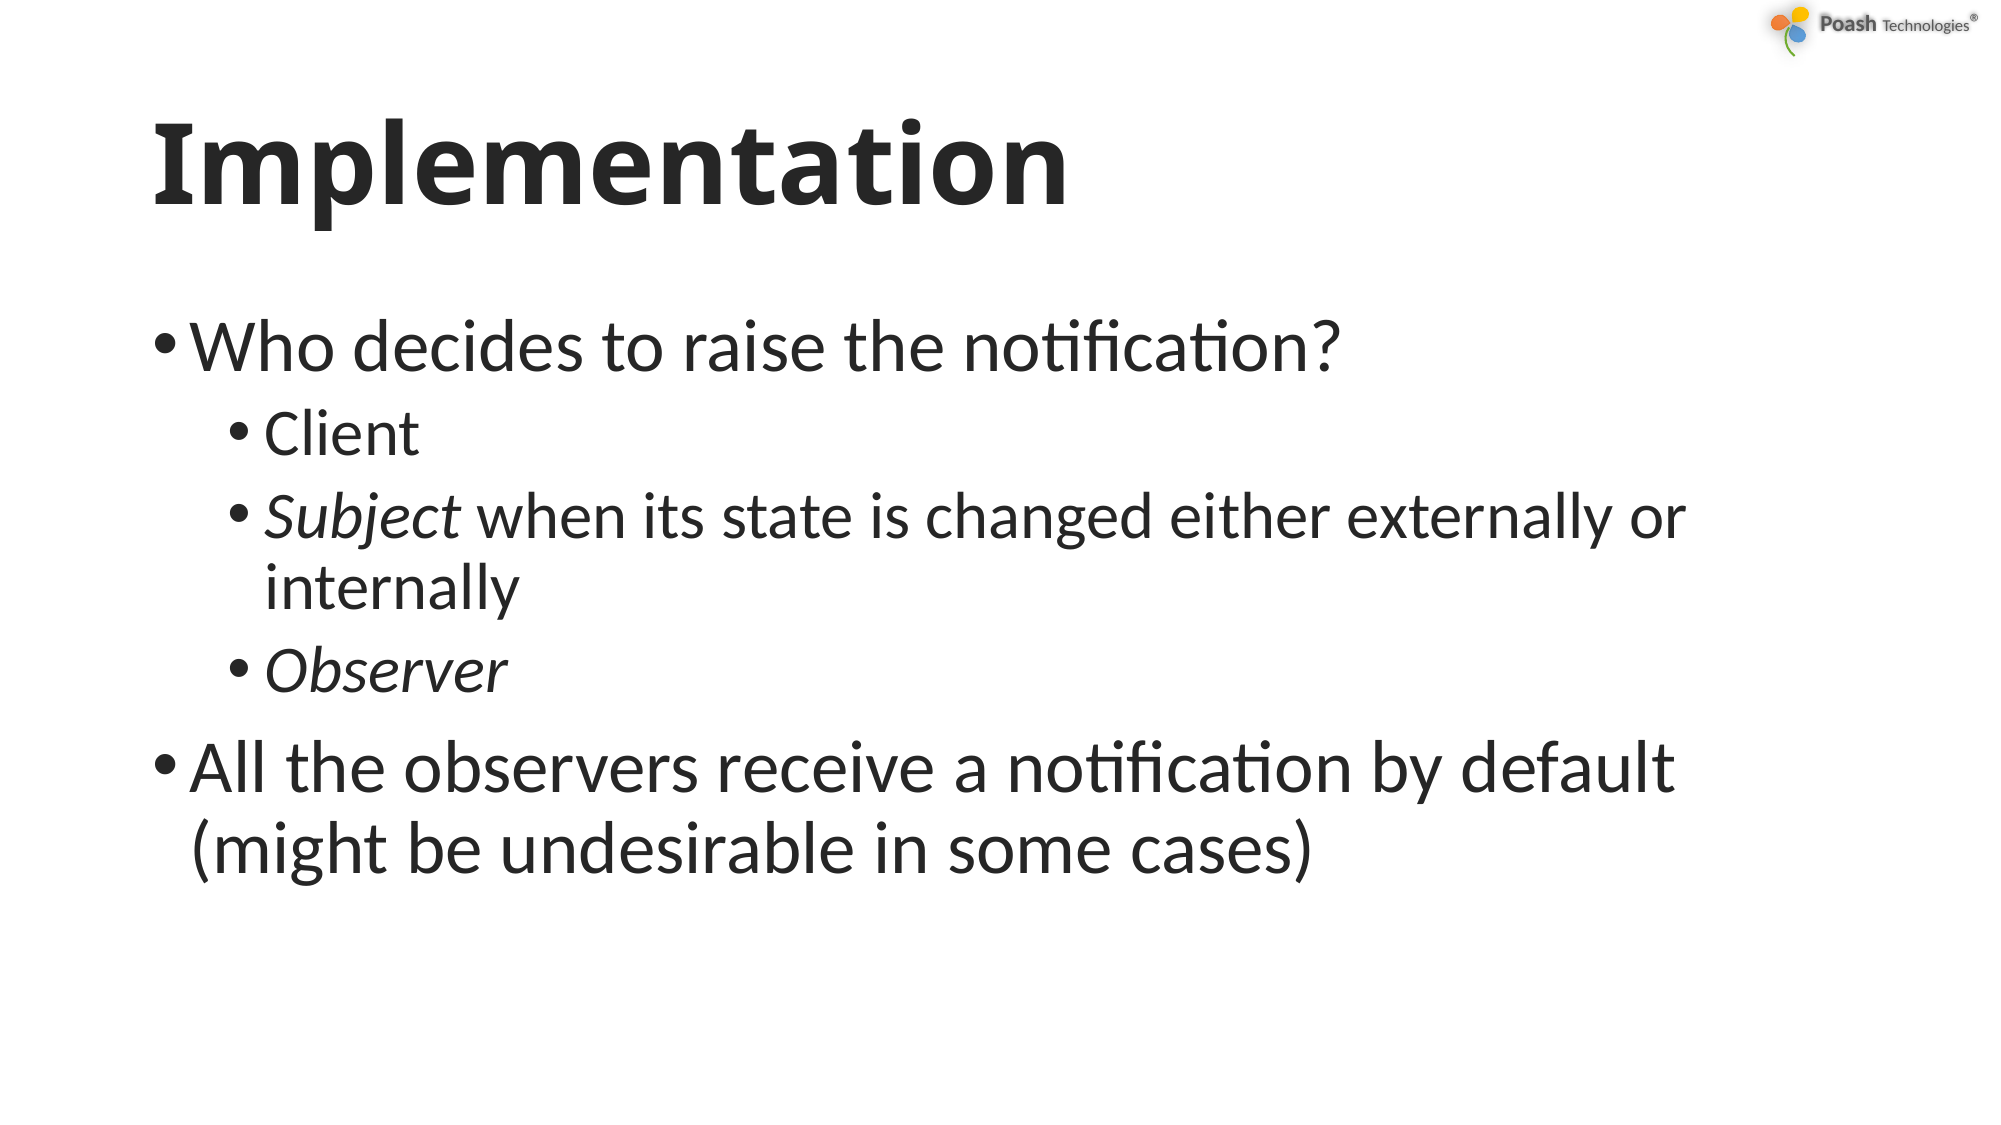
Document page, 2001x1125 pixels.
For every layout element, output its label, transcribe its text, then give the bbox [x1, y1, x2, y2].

title Implementation [137, 59, 1863, 278]
list Who decides to raise the notification? Client Subject when its state is changed either externally or internally Observer All the observers receive a notification by default (might be undesirable in some cases) [137, 299, 1863, 1014]
